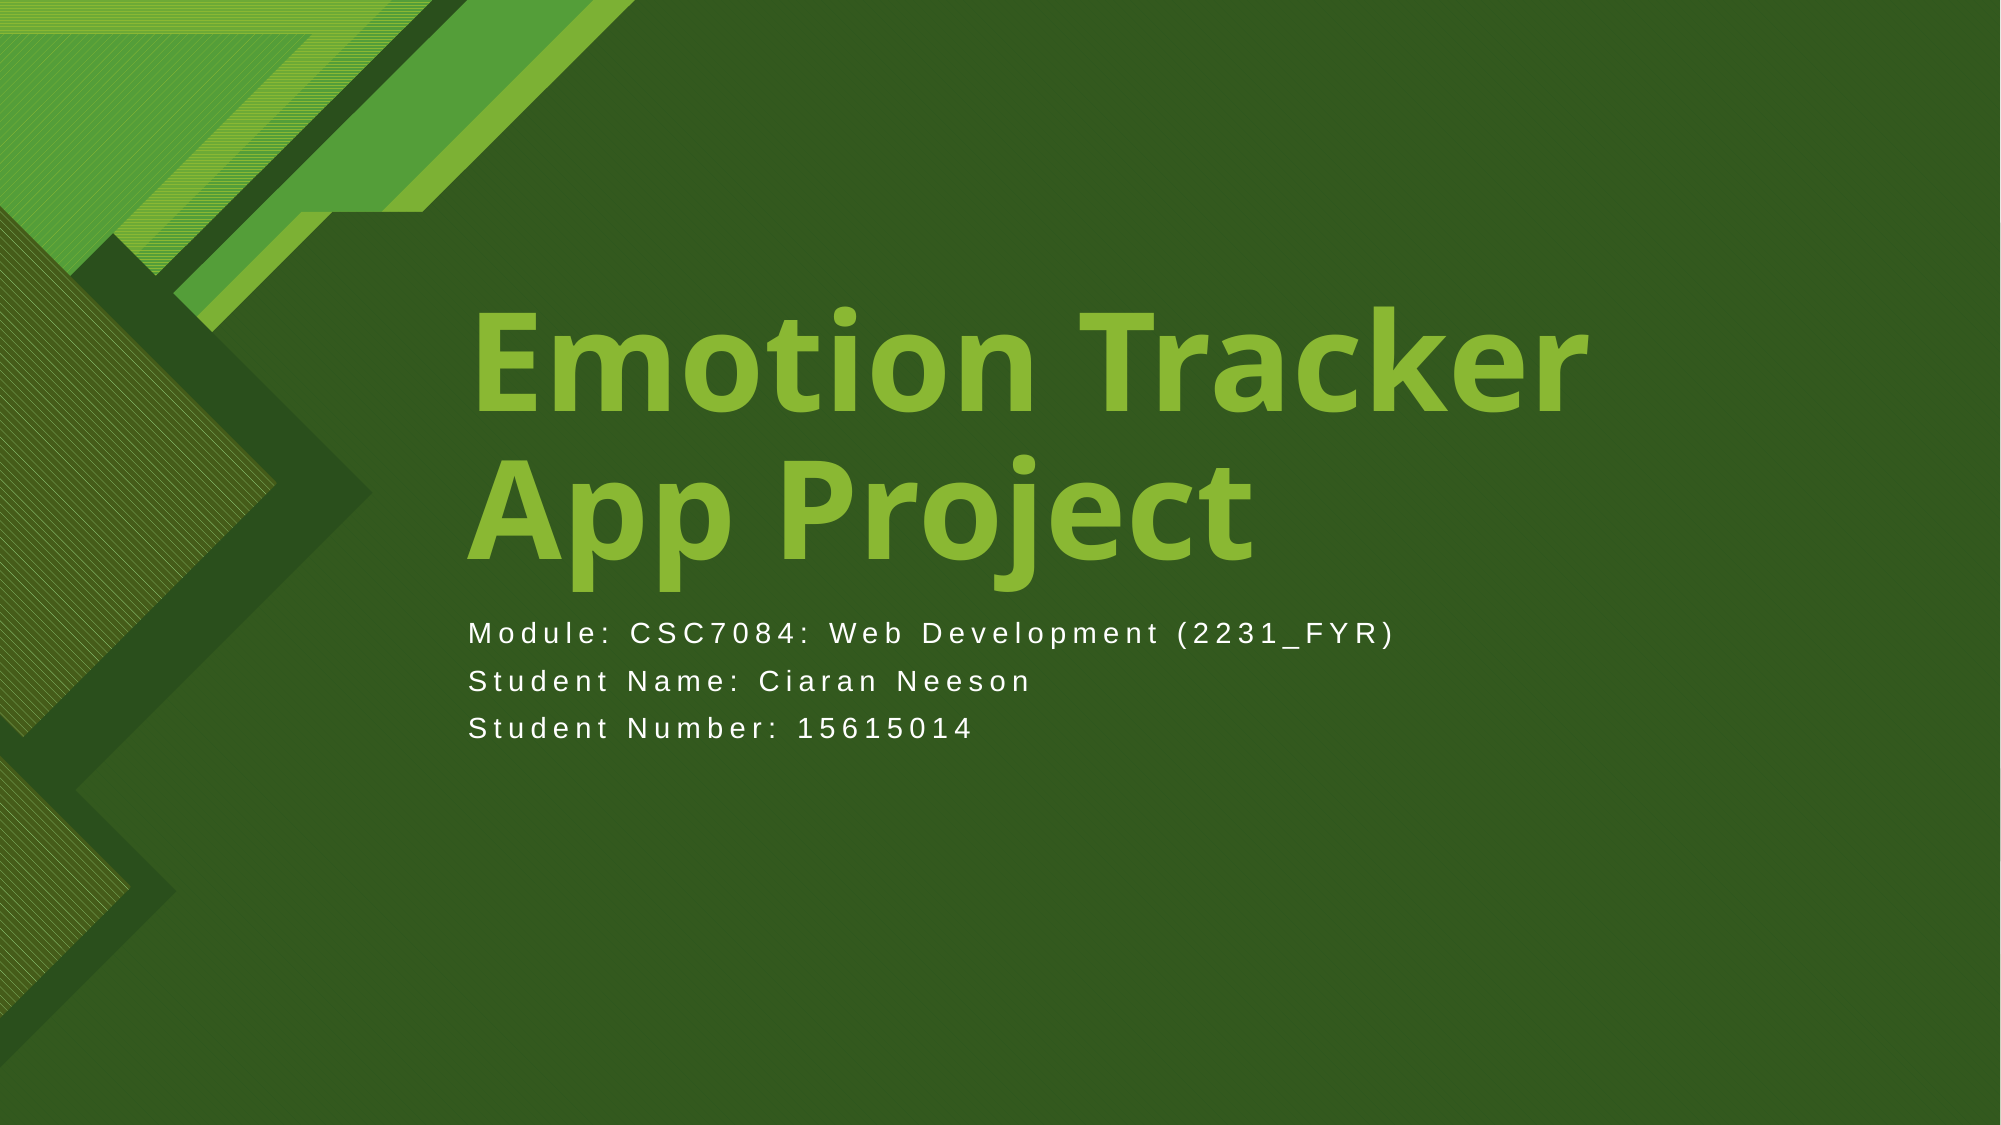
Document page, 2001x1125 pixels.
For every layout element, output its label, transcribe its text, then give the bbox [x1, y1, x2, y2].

subtitle Module: CSC7084: Web Development (2231_FYR) Student Name: Ciaran Neeson Student Number: 15615014 [453, 610, 1614, 753]
title Emotion Tracker App Project [453, 393, 1614, 597]
